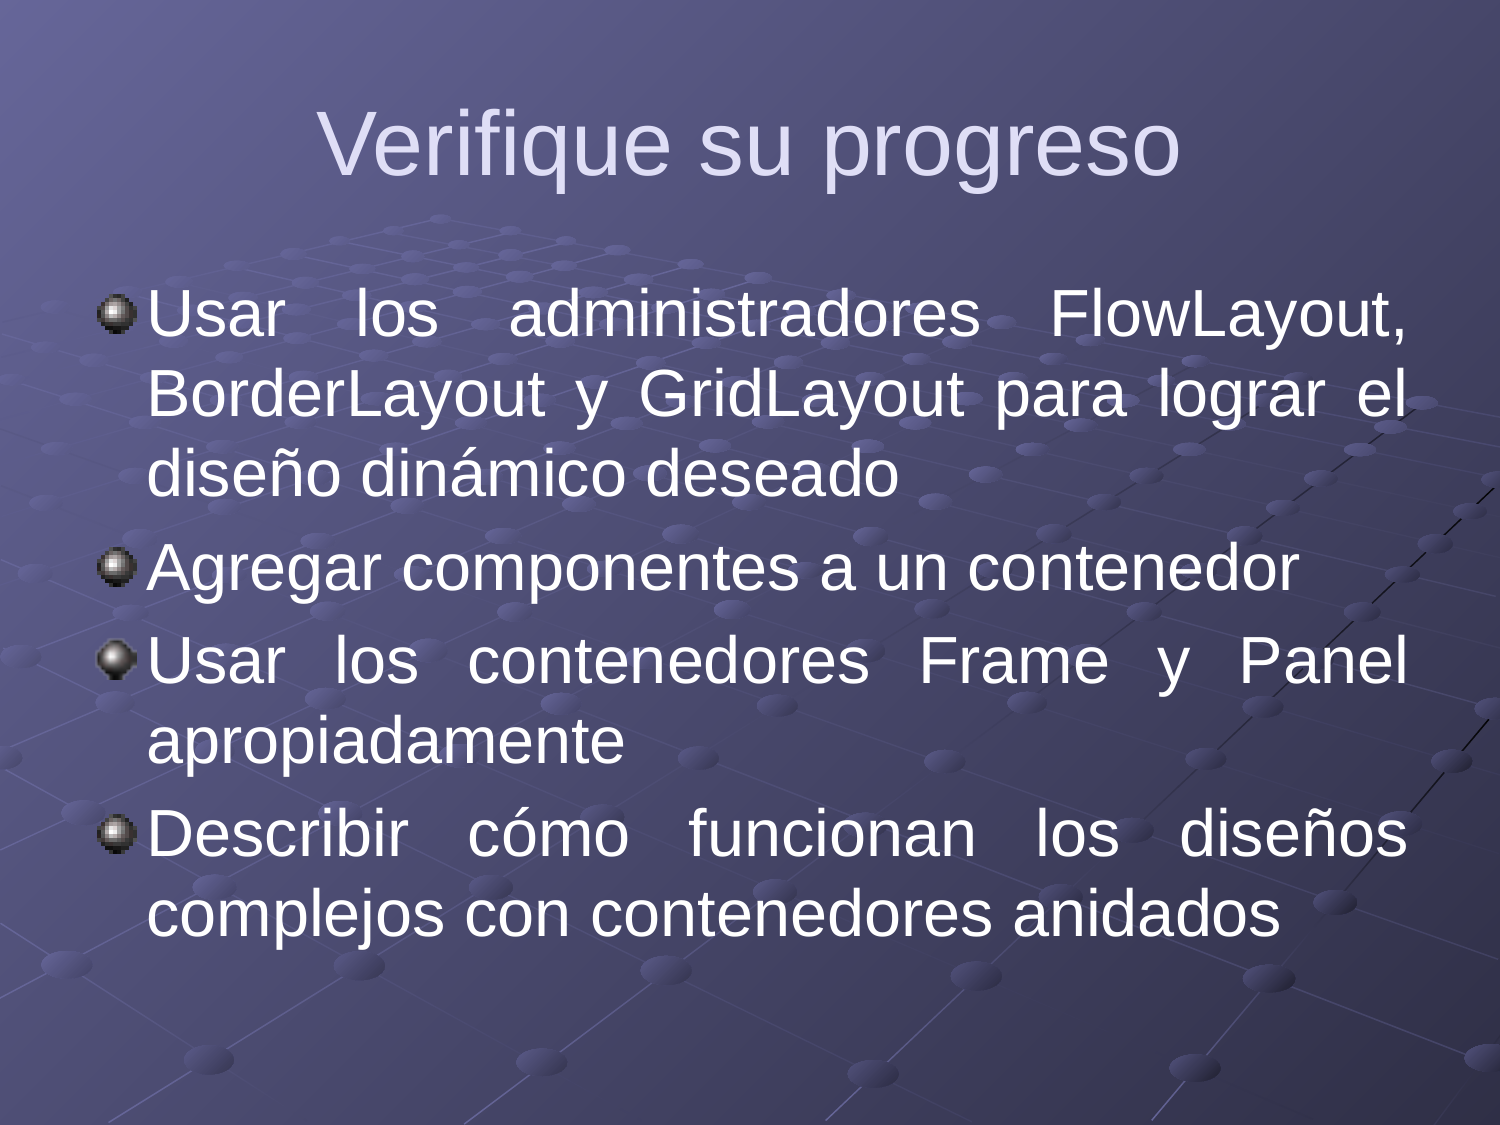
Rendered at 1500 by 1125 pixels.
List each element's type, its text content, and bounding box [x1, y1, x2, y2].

list Usar los administradores FlowLayout, BorderLayout y GridLayout para lograr el diseño dinámico deseado Agregar componentes a un contenedor Usar los contenedores Frame y Panel apropiadamente Describir cómo funcionan los diseños complejos con contenedores anidados [75, 262, 1425, 1007]
title Verifique su progreso [75, 45, 1425, 233]
picture [90, 286, 137, 334]
picture [90, 633, 137, 680]
picture [90, 539, 137, 587]
picture [90, 806, 137, 854]
